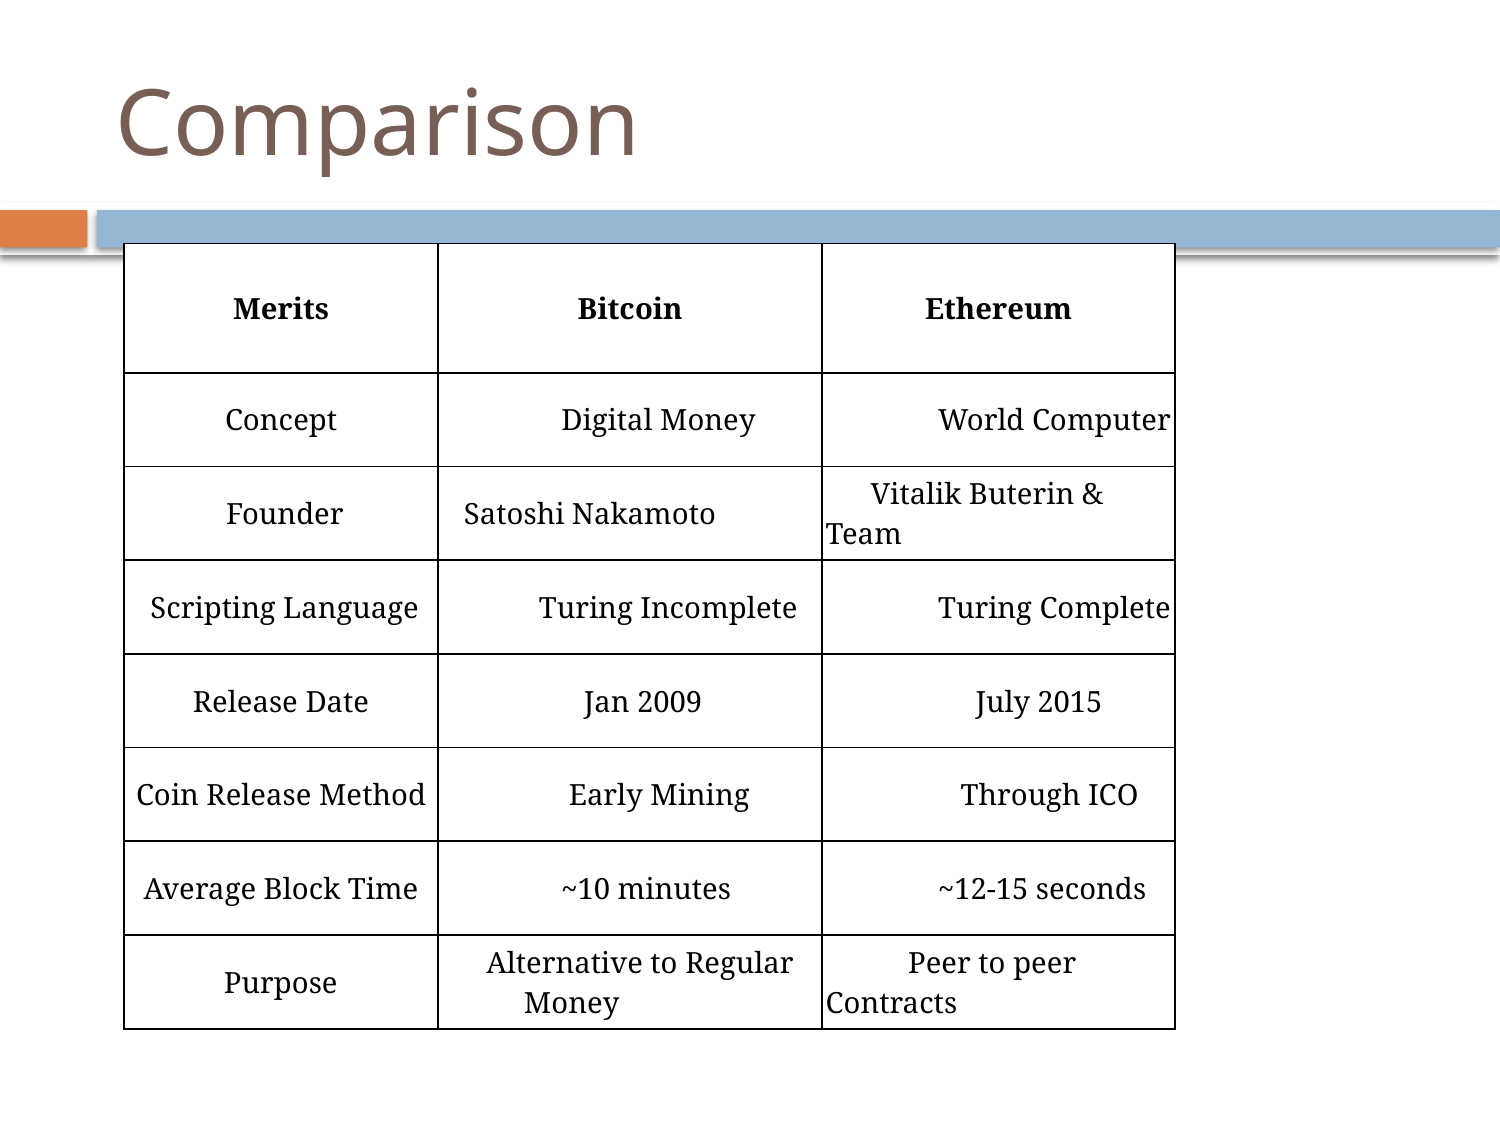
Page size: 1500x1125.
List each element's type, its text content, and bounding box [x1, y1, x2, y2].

table_cell ~10 minutes [439, 842, 821, 934]
table_cell World Computer [823, 374, 1174, 466]
table_cell Vitalik Buterin & Team [823, 467, 1174, 559]
table_cell Turing Incomplete [439, 561, 821, 653]
table_cell Average Block Time [125, 842, 437, 934]
title Comparison [100, 37, 1438, 200]
table_cell Jan 2009 [439, 655, 821, 747]
table_cell Release Date [125, 655, 437, 747]
table_cell ~12-15 seconds [823, 842, 1174, 934]
table_cell Coin Release Method [125, 748, 437, 840]
table_cell Turing Complete [823, 561, 1174, 653]
table_cell Early Mining [439, 748, 821, 840]
table_cell July 2015 [823, 655, 1174, 747]
table_cell Digital Money [439, 374, 821, 466]
table_cell Scripting Language [125, 561, 437, 653]
table_cell Concept [125, 374, 437, 466]
table_cell Purpose [125, 936, 437, 1028]
table_cell Peer to peer Contracts [823, 936, 1174, 1028]
table_cell Satoshi Nakamoto [439, 467, 821, 559]
table_cell Alternative to Regular Money [439, 936, 821, 1028]
table_header Bitcoin [439, 244, 821, 372]
table_cell Through ICO [823, 748, 1174, 840]
table_cell Founder [125, 467, 437, 559]
table_header Merits [125, 244, 437, 372]
table_header Ethereum [823, 244, 1174, 372]
